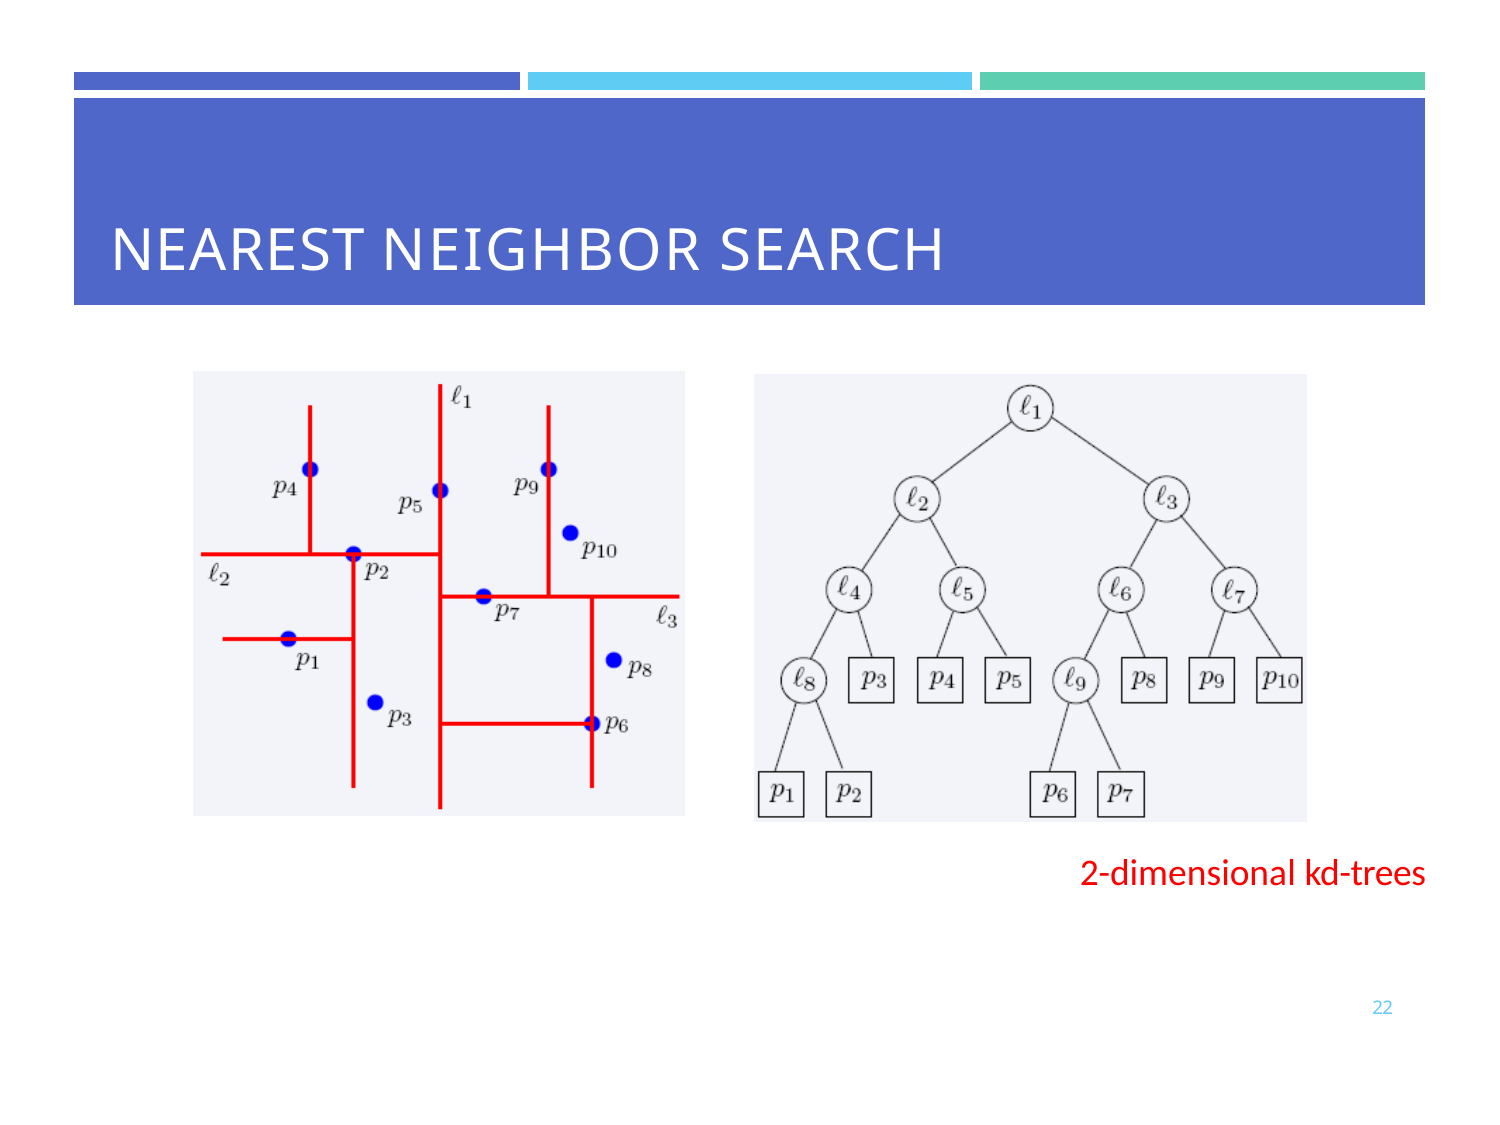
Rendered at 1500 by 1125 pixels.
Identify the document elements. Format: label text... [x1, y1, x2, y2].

table_header [528, 72, 972, 90]
slide_number 22 [1365, 995, 1400, 1125]
picture [193, 371, 685, 816]
picture [753, 374, 1307, 823]
table_cell NEAREST NEIGHBOR SEARCH [74, 98, 1425, 305]
table_header [74, 72, 520, 90]
text_box 2-dimensional kd-trees [1077, 845, 1432, 893]
table_header [980, 72, 1425, 90]
